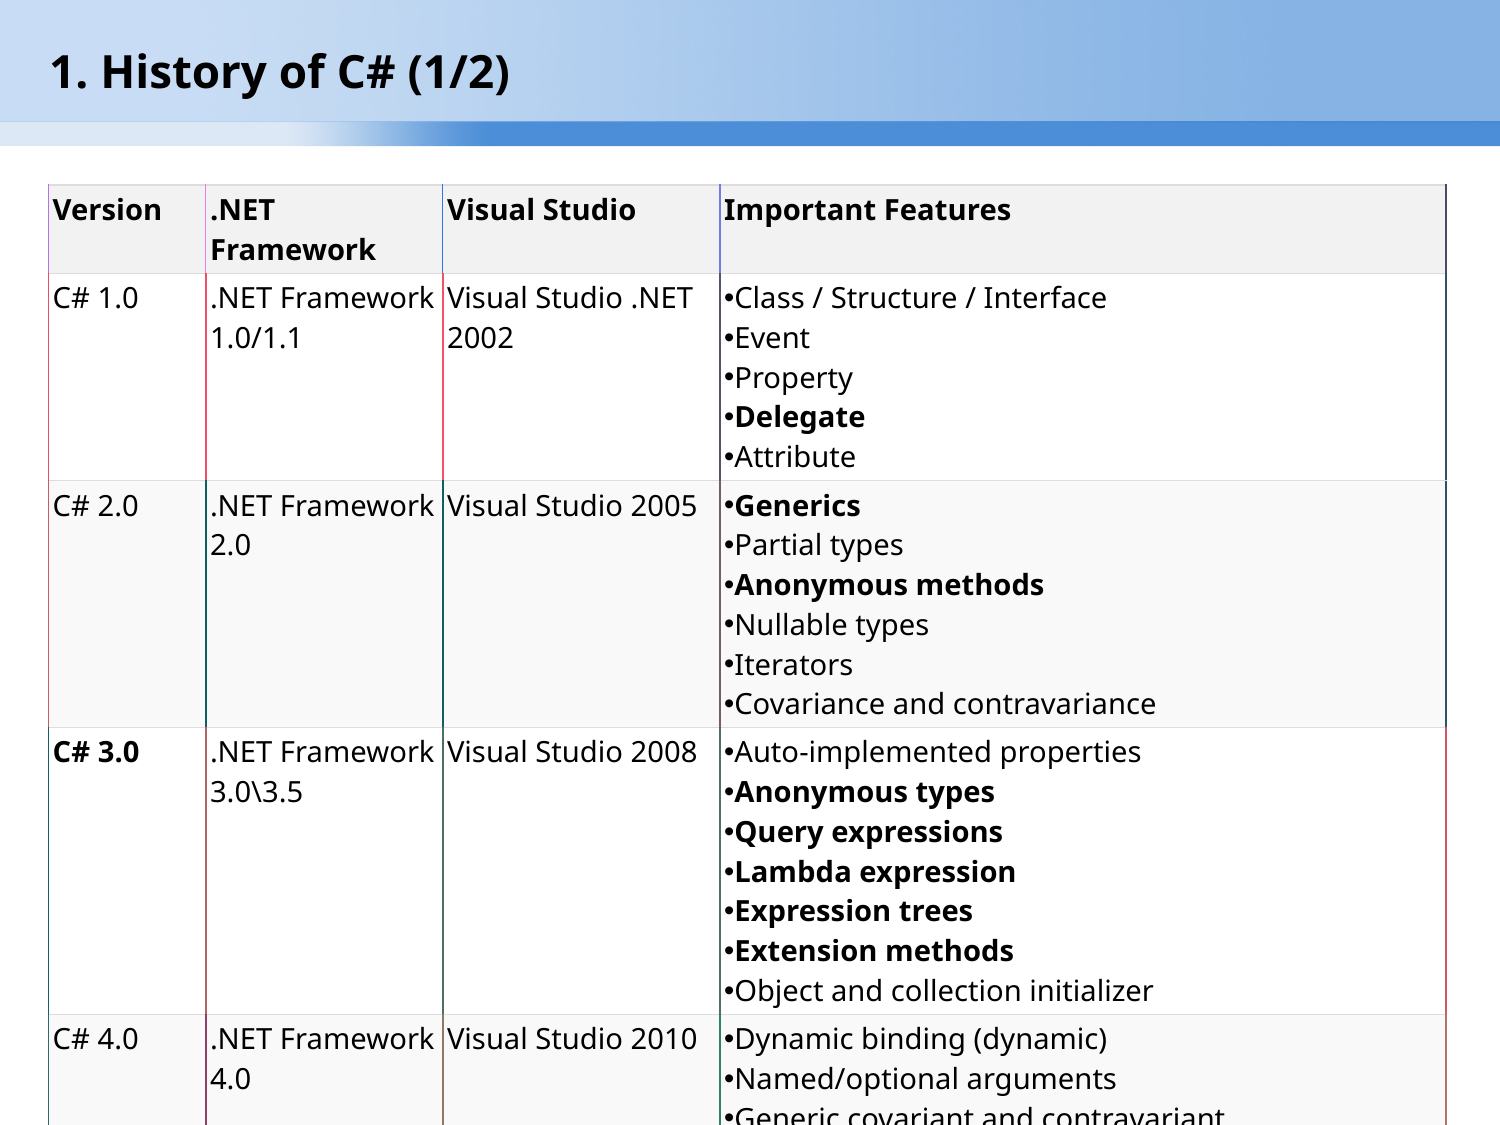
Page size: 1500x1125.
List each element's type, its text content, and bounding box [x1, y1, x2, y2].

table_cell .NET Framework 1.0/1.1 [207, 274, 442, 480]
table_cell Visual Studio 2005 [444, 481, 719, 727]
table_header Important Features [721, 186, 1445, 273]
table_cell Visual Studio 2008 [444, 728, 719, 1014]
table_cell Dynamic binding (dynamic) Named/optional arguments Generic covariant and contravariant Embedded interop types [721, 1015, 1445, 1125]
table_cell Visual Studio .NET 2002 [444, 274, 719, 480]
title 1. History of C# (1/2) [49, 41, 1447, 148]
table_cell Class / Structure / Interface Event Property Delegate Attribute [721, 274, 1445, 480]
table_cell Generics Partial types Anonymous methods Nullable types Iterators Covariance and contravariance [721, 481, 1445, 727]
table_cell C# 4.0 [49, 1015, 205, 1125]
table_cell .NET Framework 4.0 [207, 1015, 442, 1125]
table_cell C# 2.0 [49, 481, 205, 727]
table_header Version [49, 186, 205, 273]
table_cell .NET Framework 2.0 [207, 481, 442, 727]
table_cell C# 1.0 [49, 274, 205, 480]
table_cell .NET Framework 3.0\3.5 [207, 728, 442, 1014]
table_cell C# 3.0 [49, 728, 205, 1014]
table_header .NET Framework [206, 186, 442, 273]
table_cell Auto-implemented properties Anonymous types Query expressions Lambda expression Expression trees Extension methods Object and collection initializer [721, 728, 1445, 1014]
table_cell Visual Studio 2010 [444, 1015, 719, 1125]
picture [0, 0, 1500, 1125]
table_header Visual Studio [443, 186, 719, 273]
